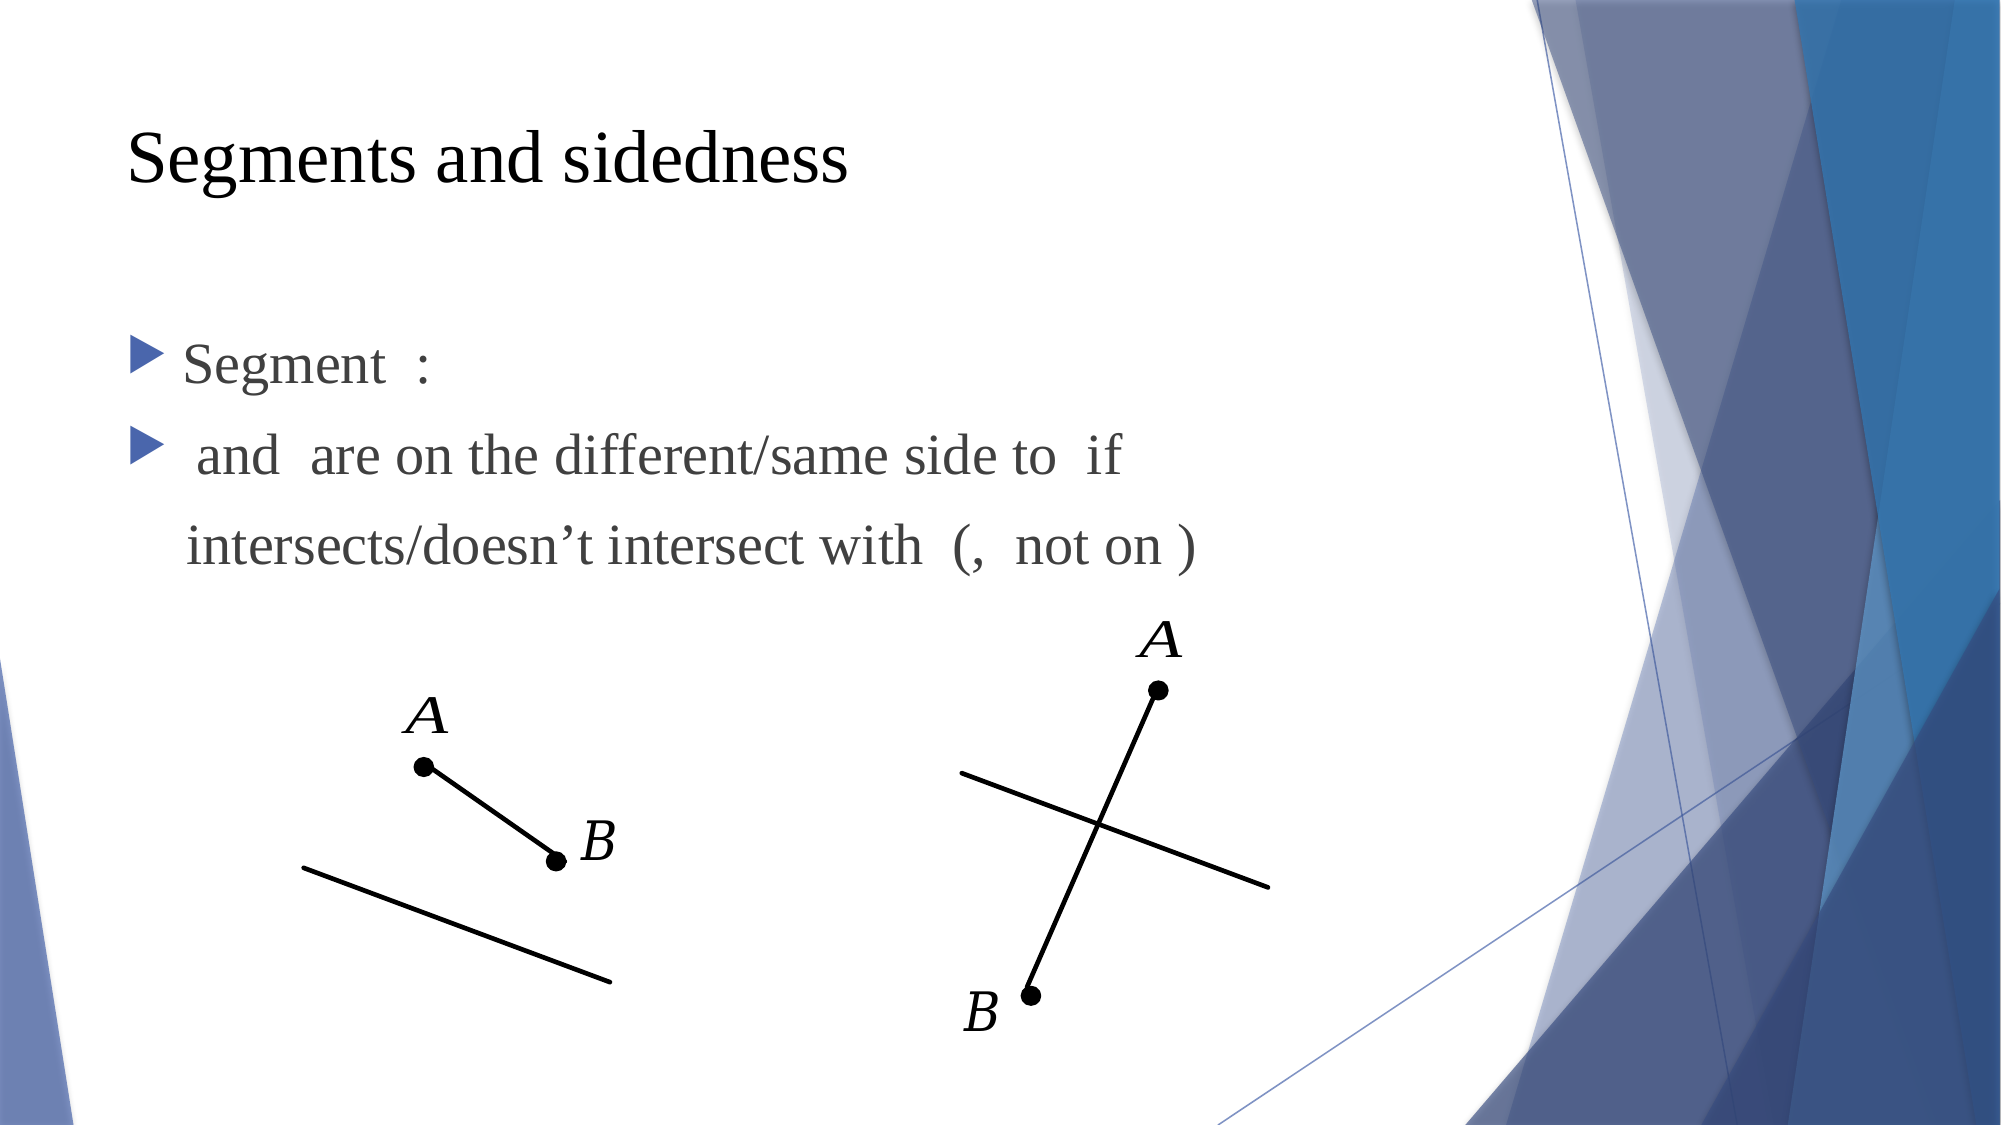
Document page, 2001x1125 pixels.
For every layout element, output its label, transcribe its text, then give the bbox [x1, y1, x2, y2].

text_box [303, 867, 611, 983]
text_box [546, 811, 620, 874]
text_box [395, 685, 452, 777]
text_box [961, 608, 1269, 1046]
title Segments and sidedness [111, 99, 1522, 317]
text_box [423, 762, 566, 862]
